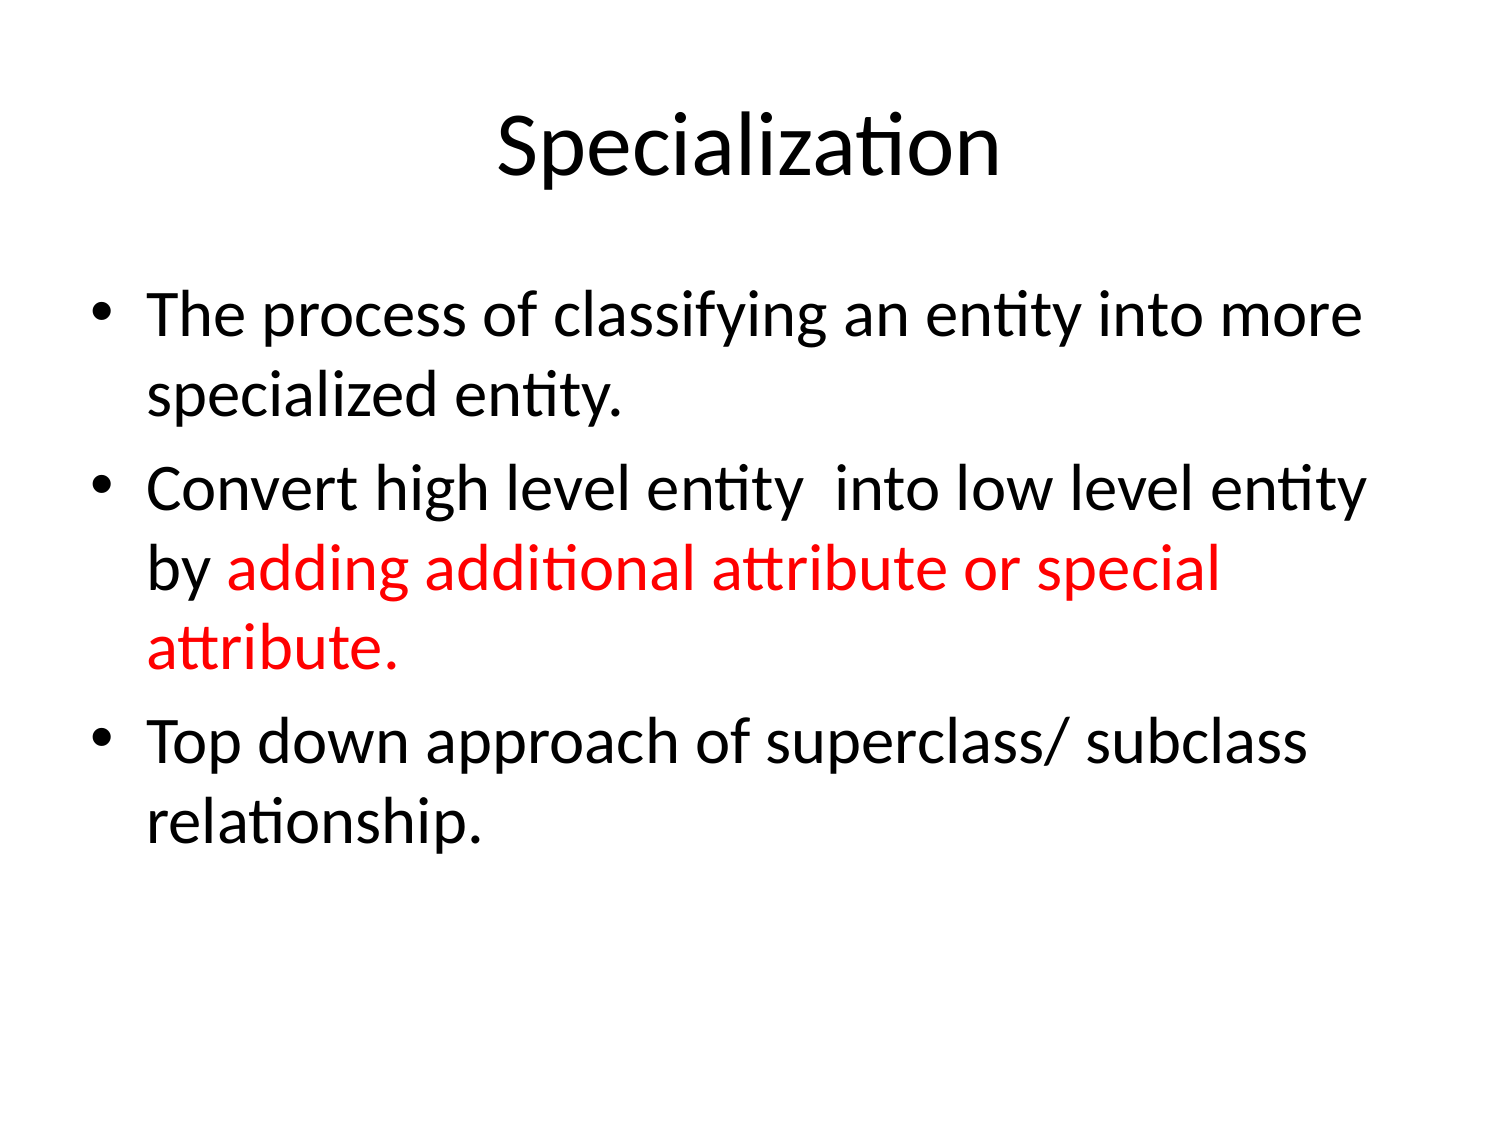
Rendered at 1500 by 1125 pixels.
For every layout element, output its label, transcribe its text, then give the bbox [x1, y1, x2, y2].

list The process of classifying an entity into more specialized entity. Convert high level entity into low level entity by adding additional attribute or special attribute. Top down approach of superclass/ subclass relationship. [75, 262, 1425, 1005]
title Specialization [75, 45, 1425, 233]
